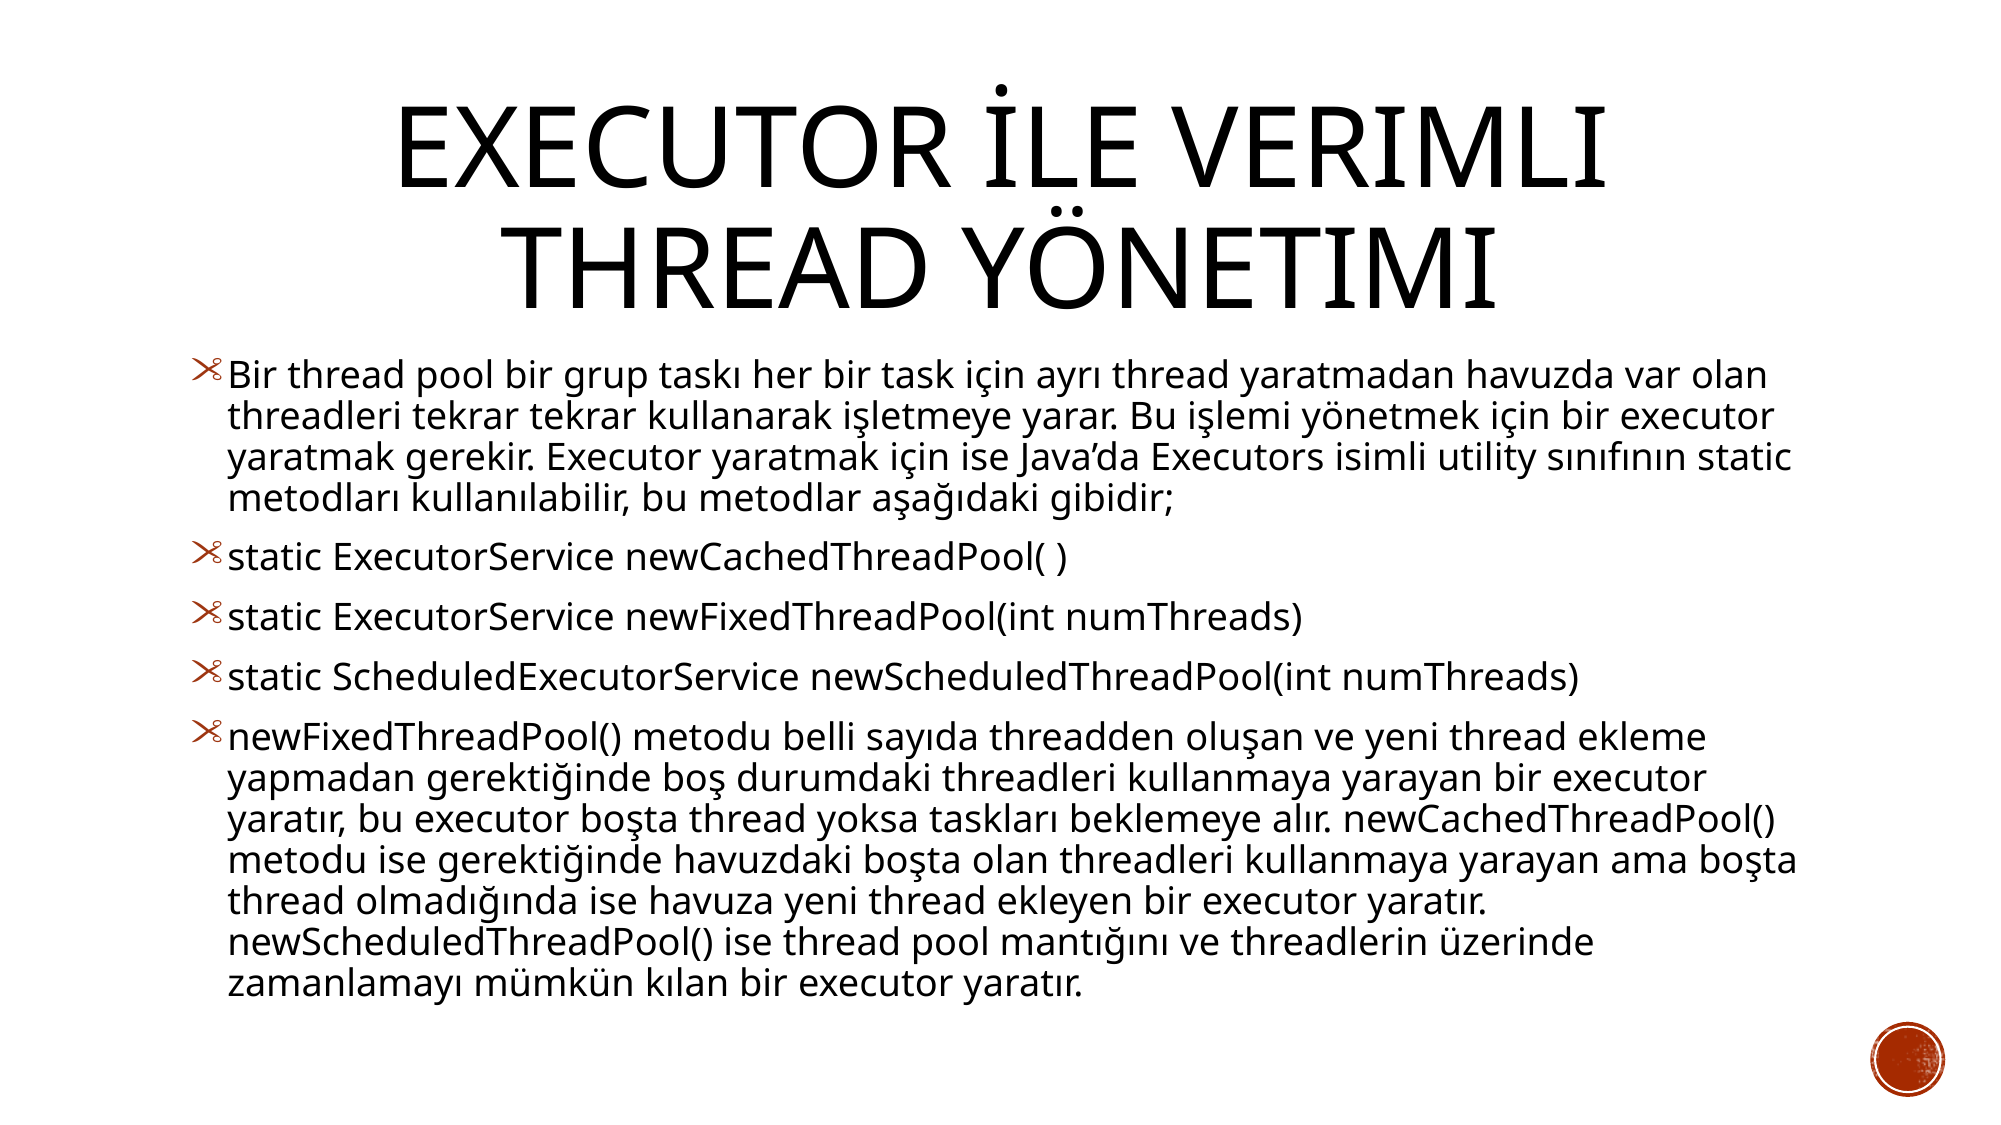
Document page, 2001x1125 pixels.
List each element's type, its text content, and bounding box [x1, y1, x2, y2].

title Executor İle Verimli Thread Yönetimi [175, 79, 1826, 344]
list Bir thread pool bir grup taskı her bir task için ayrı thread yaratmadan havuzda var olan threadleri tekrar tekrar kullanarak işletmeye yarar. Bu işlemi yönetmek için bir executor yaratmak gerekir. Executor yaratmak için ise Java’da Executors isimli utility sınıfının static metodları kullanılabilir, bu metodlar aşağıdaki gibidir; static ExecutorService newCachedThreadPool( ) static ExecutorService newFixedThreadPool(int numThreads) static ScheduledExecutorService newScheduledThreadPool(int numThreads) newFixedThreadPool() metodu belli sayıda threadden oluşan ve yeni thread ekleme yapmadan gerektiğinde boş durumdaki threadleri kullanmaya yarayan bir executor yaratır, bu executor boşta thread yoksa taskları beklemeye alır. newCachedThreadPool() metodu ise gerektiğinde havuzdaki boşta olan threadleri kullanmaya yarayan ama boşta thread olmadığında ise havuza yeni thread ekleyen bir executor yaratır. newScheduledThreadPool() ise thread pool mantığını ve threadlerin üzerinde zamanlamayı mümkün kılan bir executor yaratır. [175, 348, 1826, 1013]
